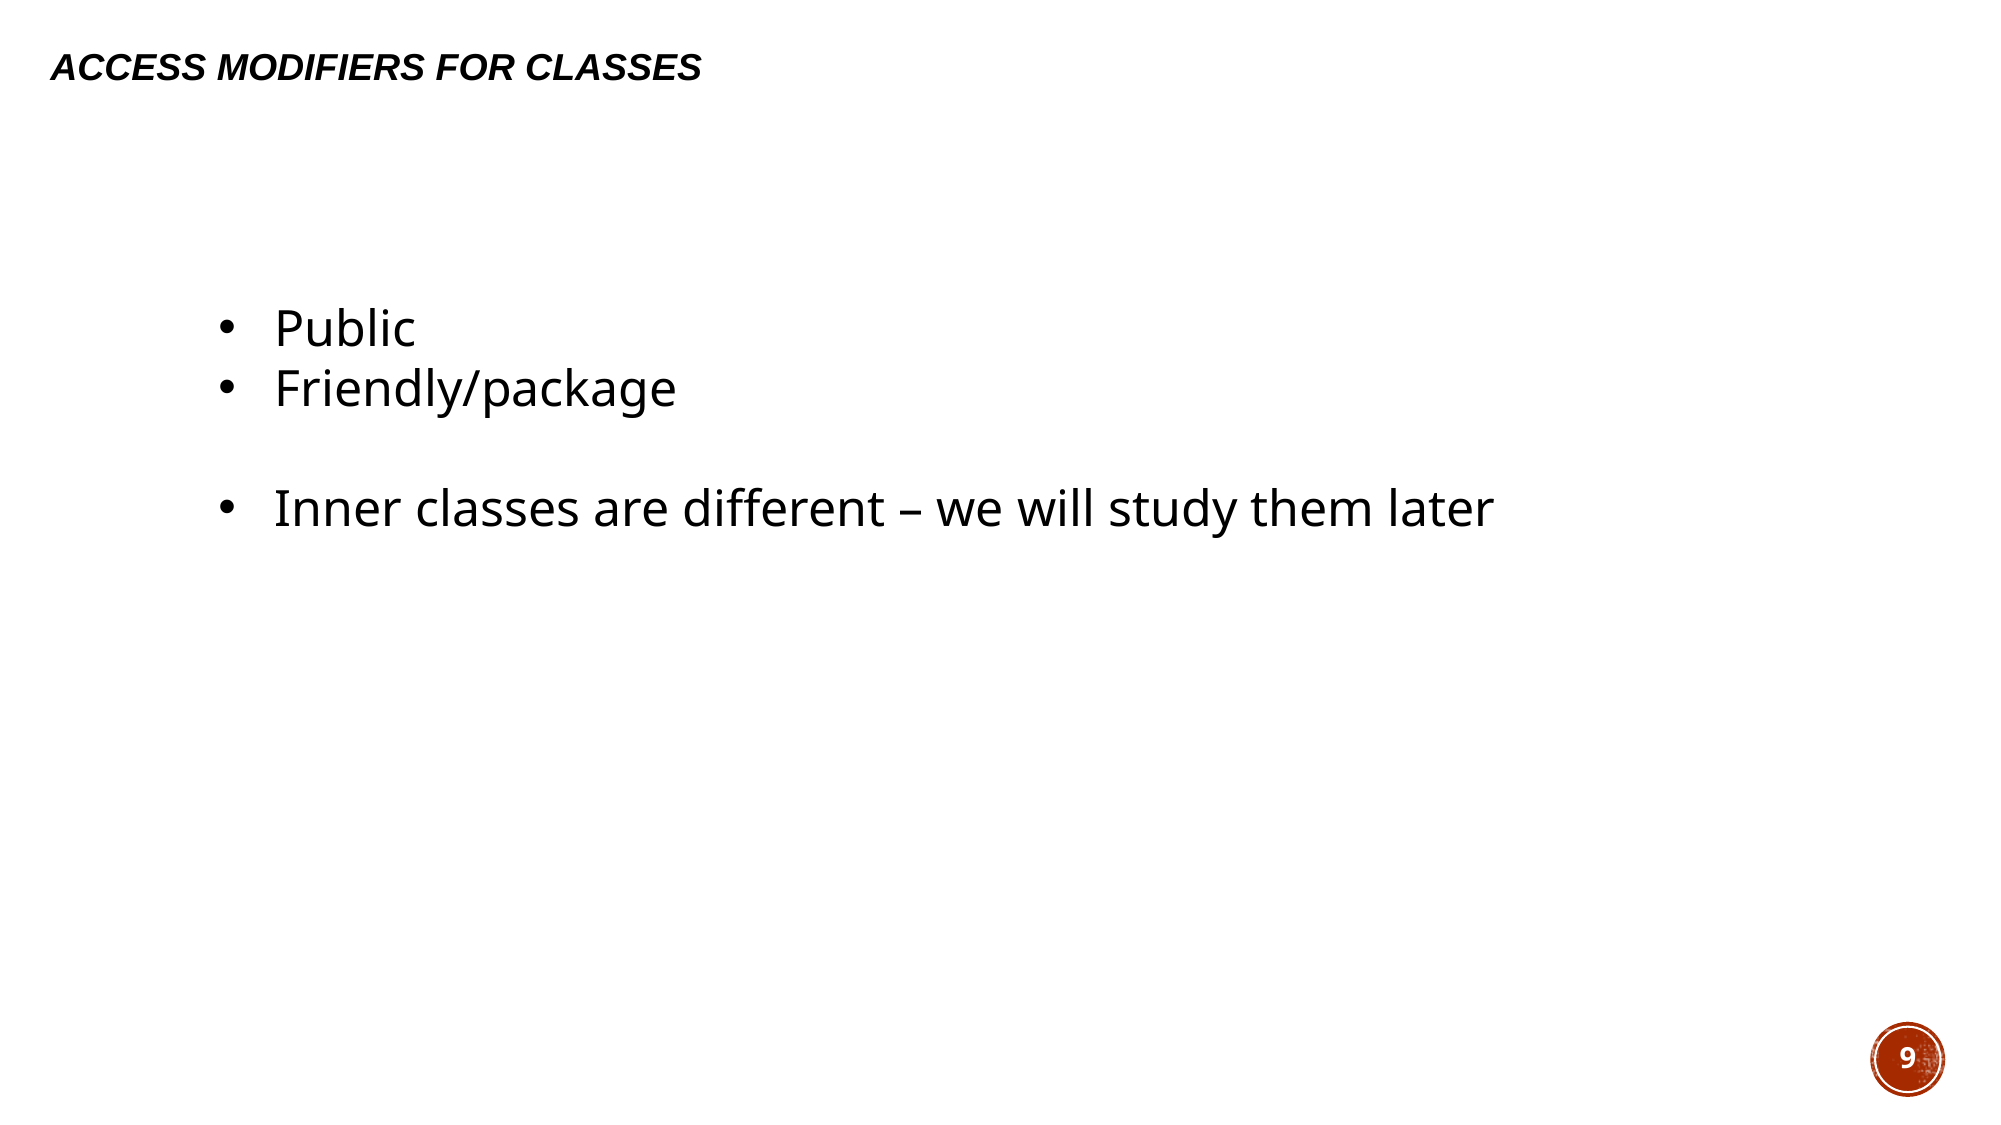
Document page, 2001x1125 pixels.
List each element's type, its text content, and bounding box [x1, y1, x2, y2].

title Access Modifiers for classes [35, 27, 1936, 105]
slide_number 9 [1855, 1028, 1961, 1089]
text_box Public Friendly/package Inner classes are different – we will study them later [203, 288, 1566, 604]
